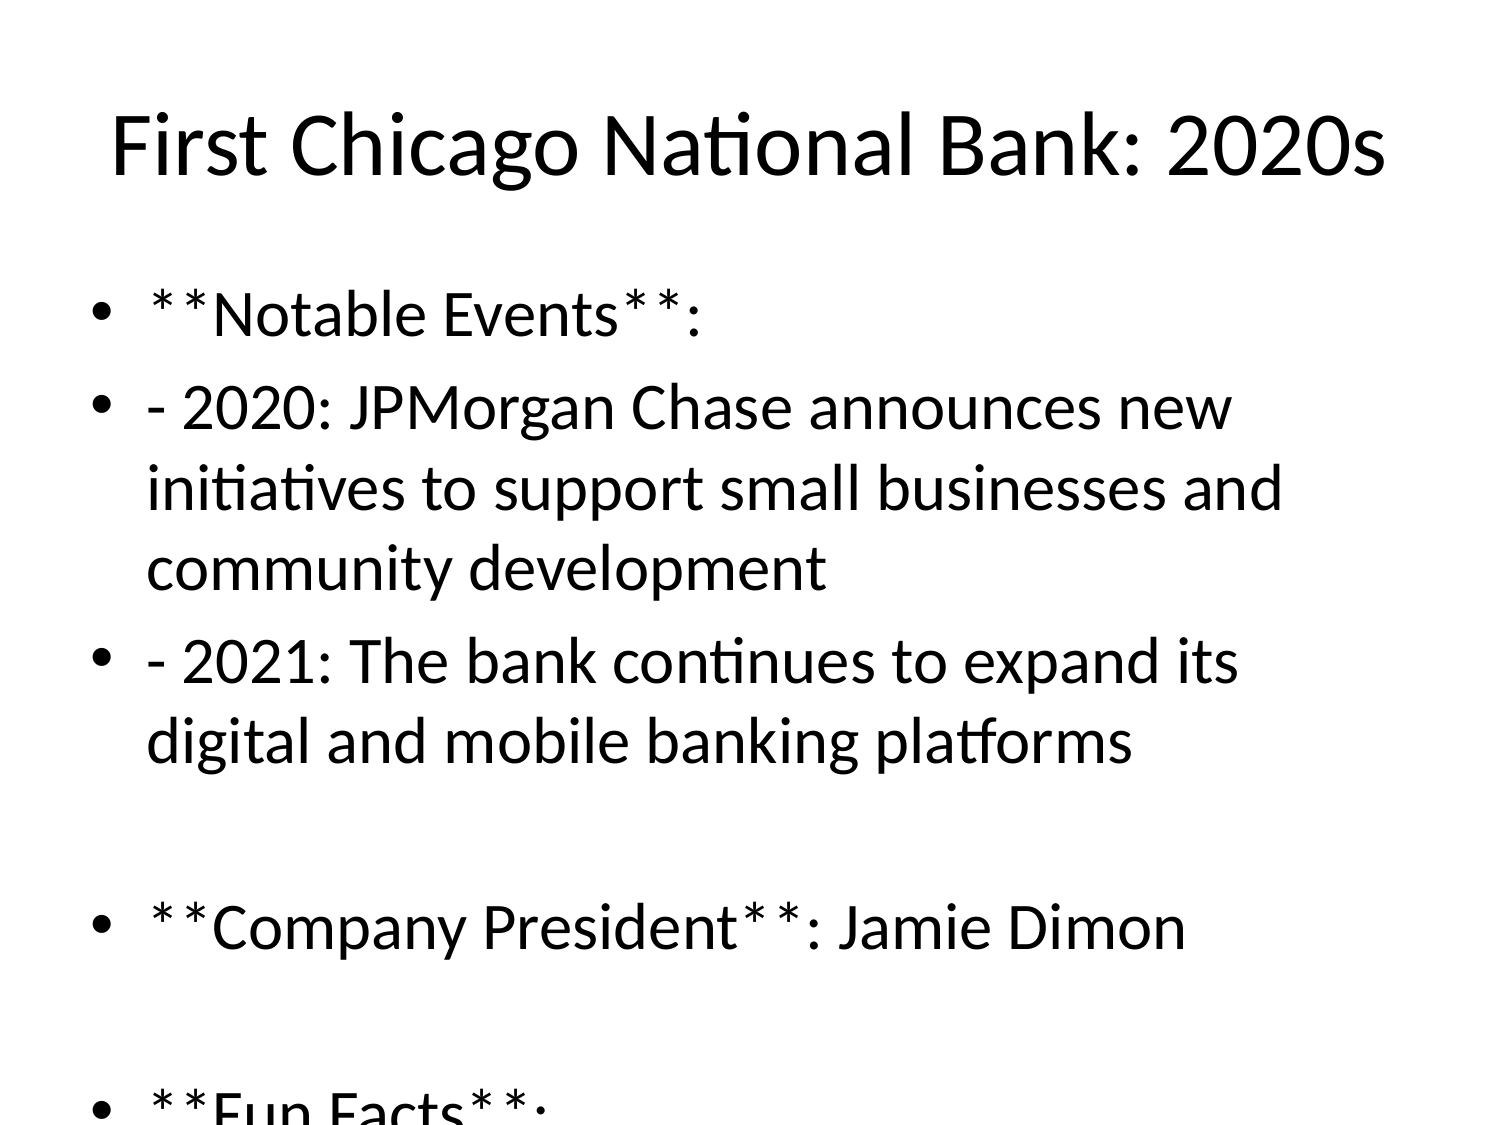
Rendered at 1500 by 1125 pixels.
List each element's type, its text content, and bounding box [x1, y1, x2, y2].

list **Notable Events**: - 2020: JPMorgan Chase announces new initiatives to support small businesses and community development - 2021: The bank continues to expand its digital and mobile banking platforms **Company President**: Jamie Dimon **Fun Facts**: - JPMorgan Chase's commitment to technology and community support reflects the enduring influence of First Chicago's principles. [75, 262, 1425, 1005]
title First Chicago National Bank: 2020s [75, 45, 1425, 233]
